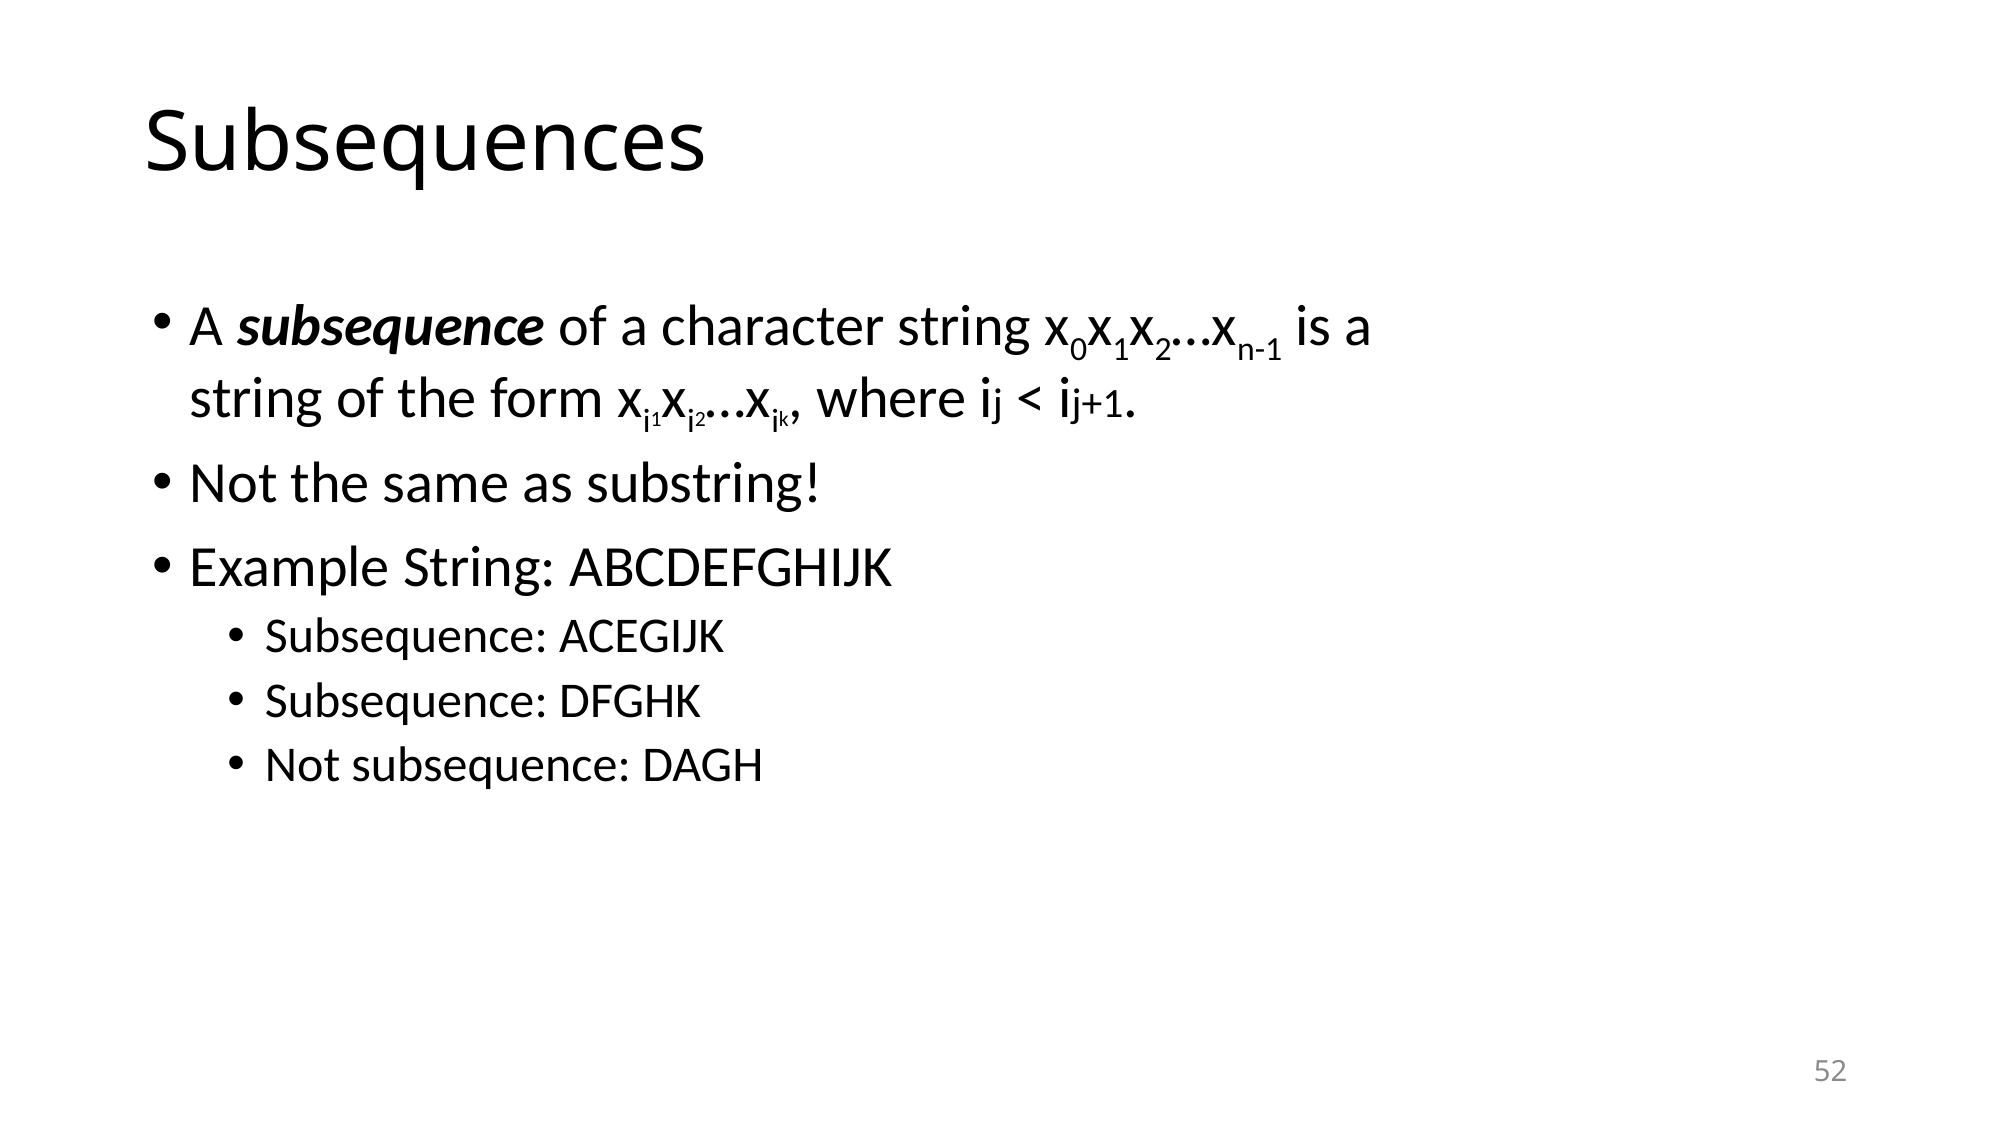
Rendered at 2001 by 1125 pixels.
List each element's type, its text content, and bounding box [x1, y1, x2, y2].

list A subsequence of a character string x0x1x2…xn-1 is a string of the form xi1xi2…xik, where ij < ij+1. Not the same as substring! Example String: ABCDEFGHIJK Subsequence: ACEGIJK Subsequence: DFGHK Not subsequence: DAGH [137, 280, 1413, 1006]
slide_number 52 [1412, 1042, 1863, 1103]
title Subsequences [129, 50, 791, 238]
